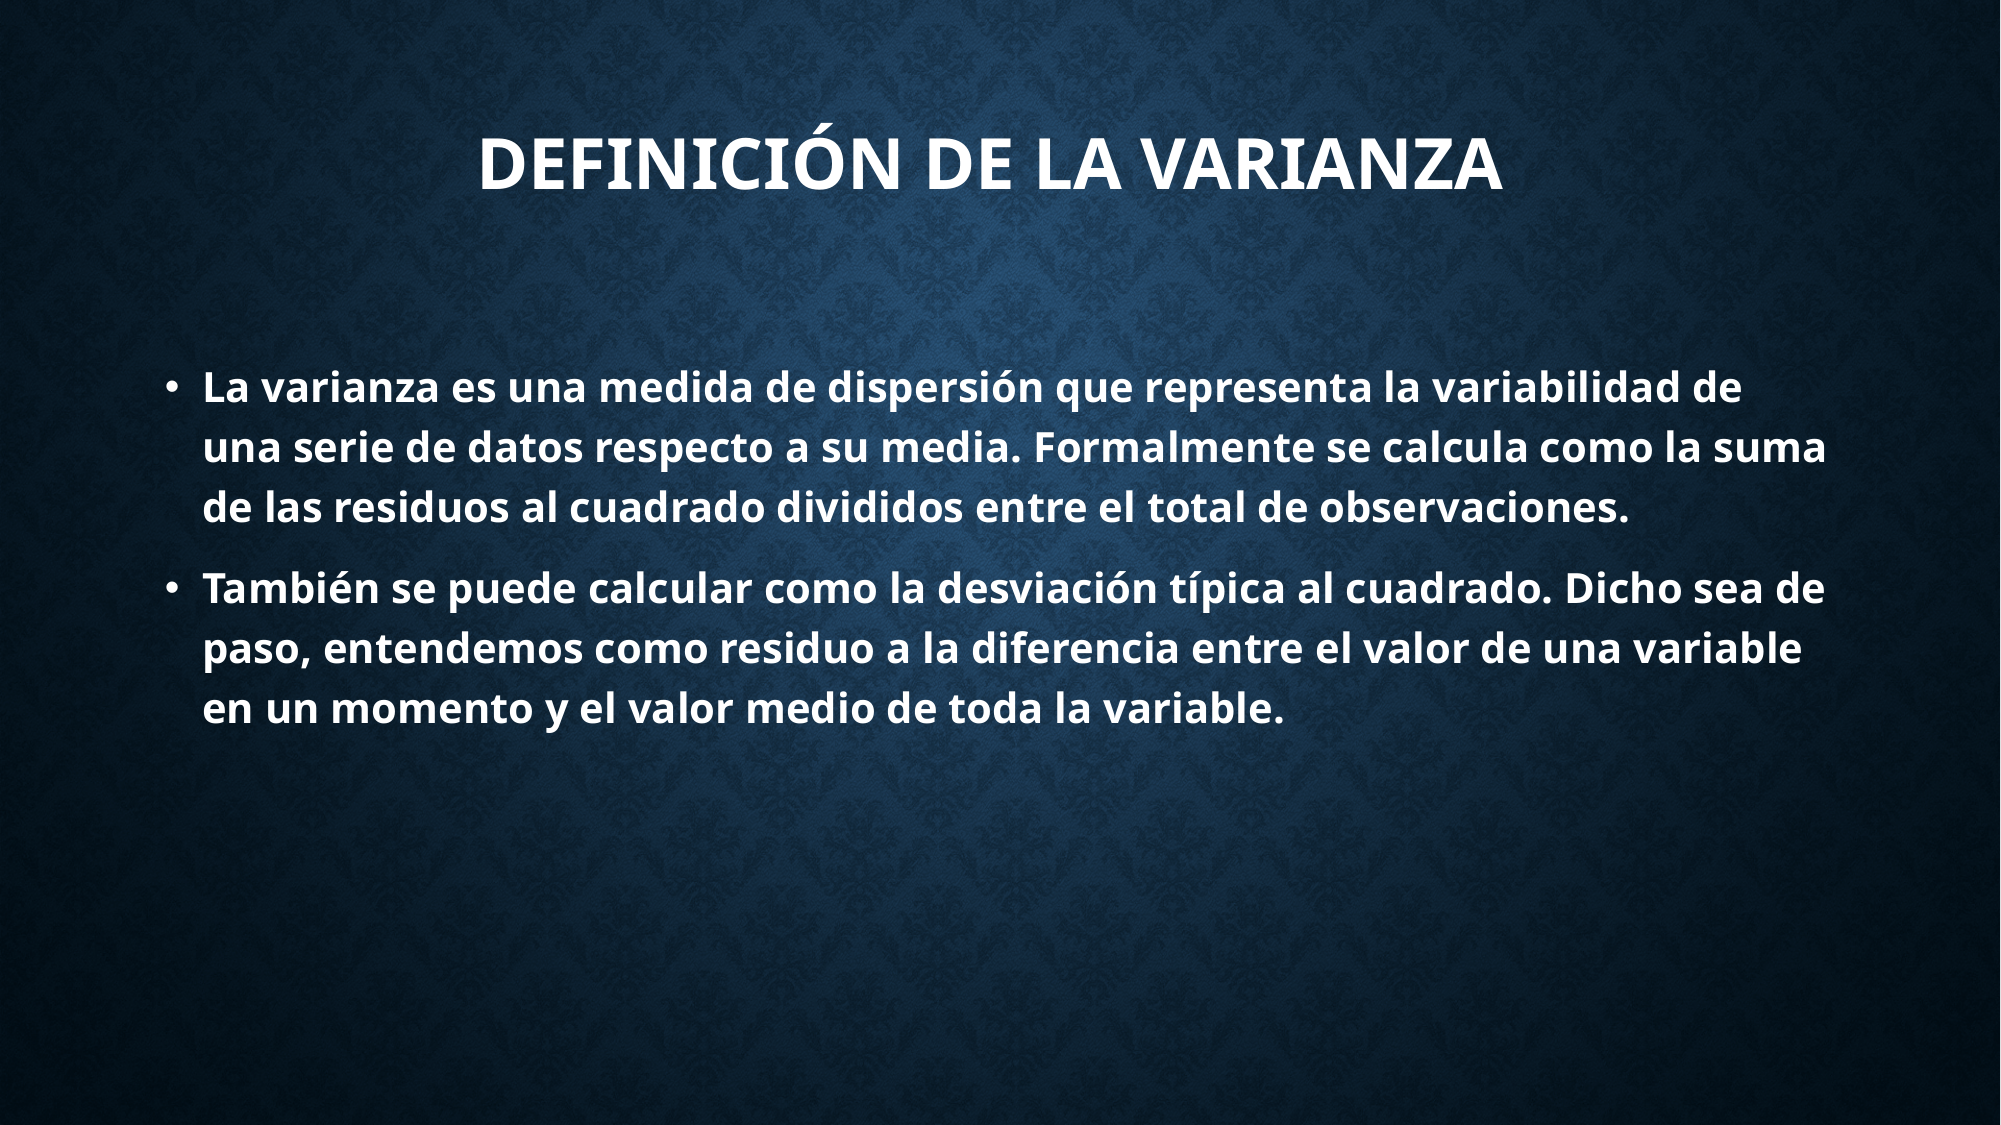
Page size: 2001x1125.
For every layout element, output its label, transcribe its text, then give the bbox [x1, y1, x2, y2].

list La varianza es una medida de dispersión que representa la variabilidad de una serie de datos respecto a su media. Formalmente se calcula como la suma de las residuos al cuadrado divididos entre el total de observaciones. También se puede calcular como la desviación típica al cuadrado. Dicho sea de paso, entendemos como residuo a la diferencia entre el valor de una variable en un momento y el valor medio de toda la variable. [149, 343, 1849, 950]
title Definición de La Varianza [149, 99, 1849, 318]
